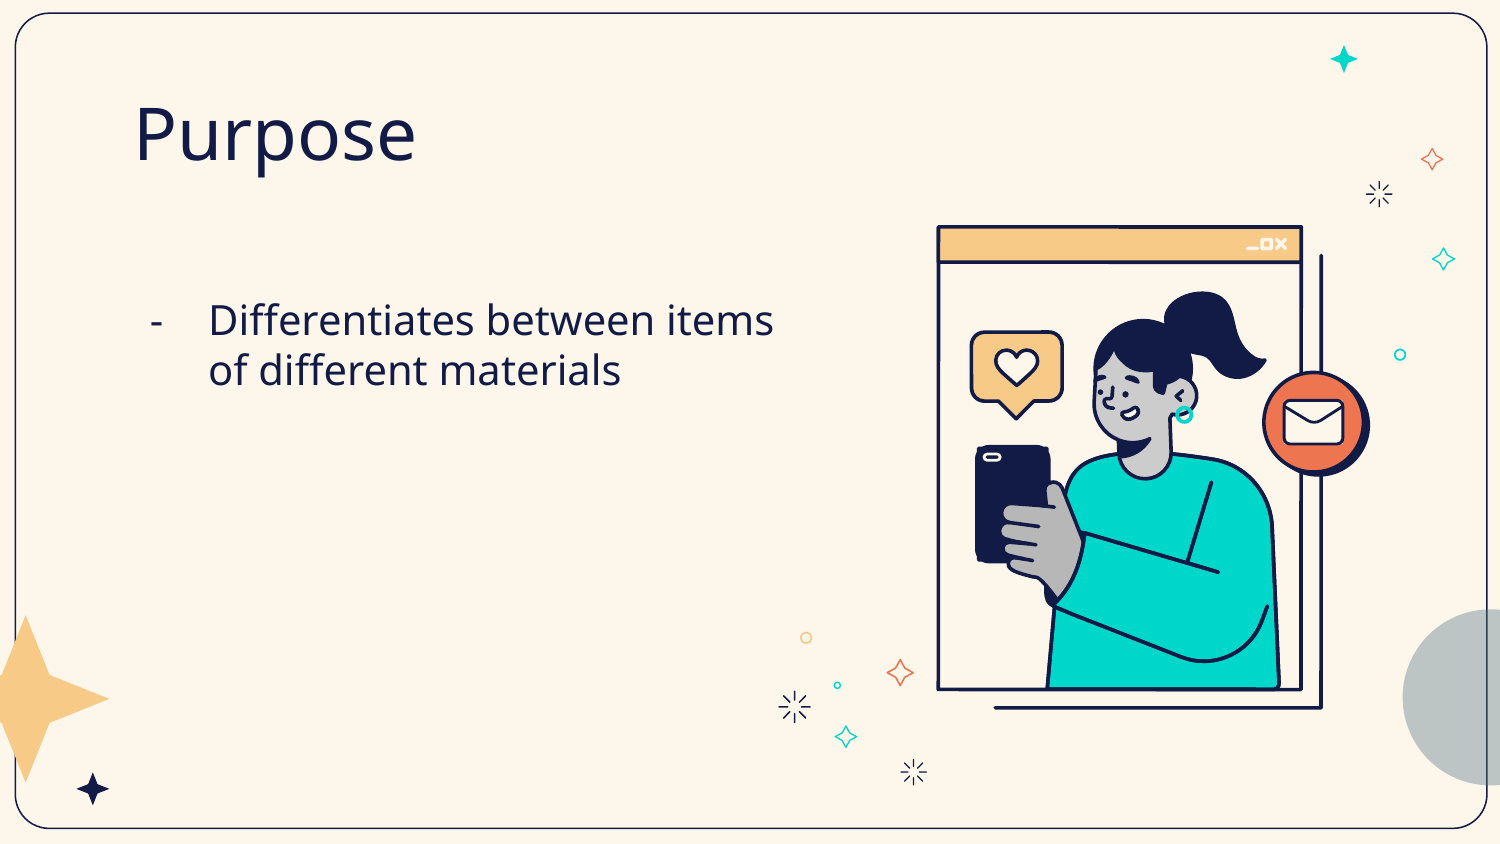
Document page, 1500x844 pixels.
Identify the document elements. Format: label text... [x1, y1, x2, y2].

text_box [778, 147, 1456, 786]
subtitle Differentiates between items of different materials [118, 278, 773, 588]
title Purpose [118, 72, 1383, 167]
